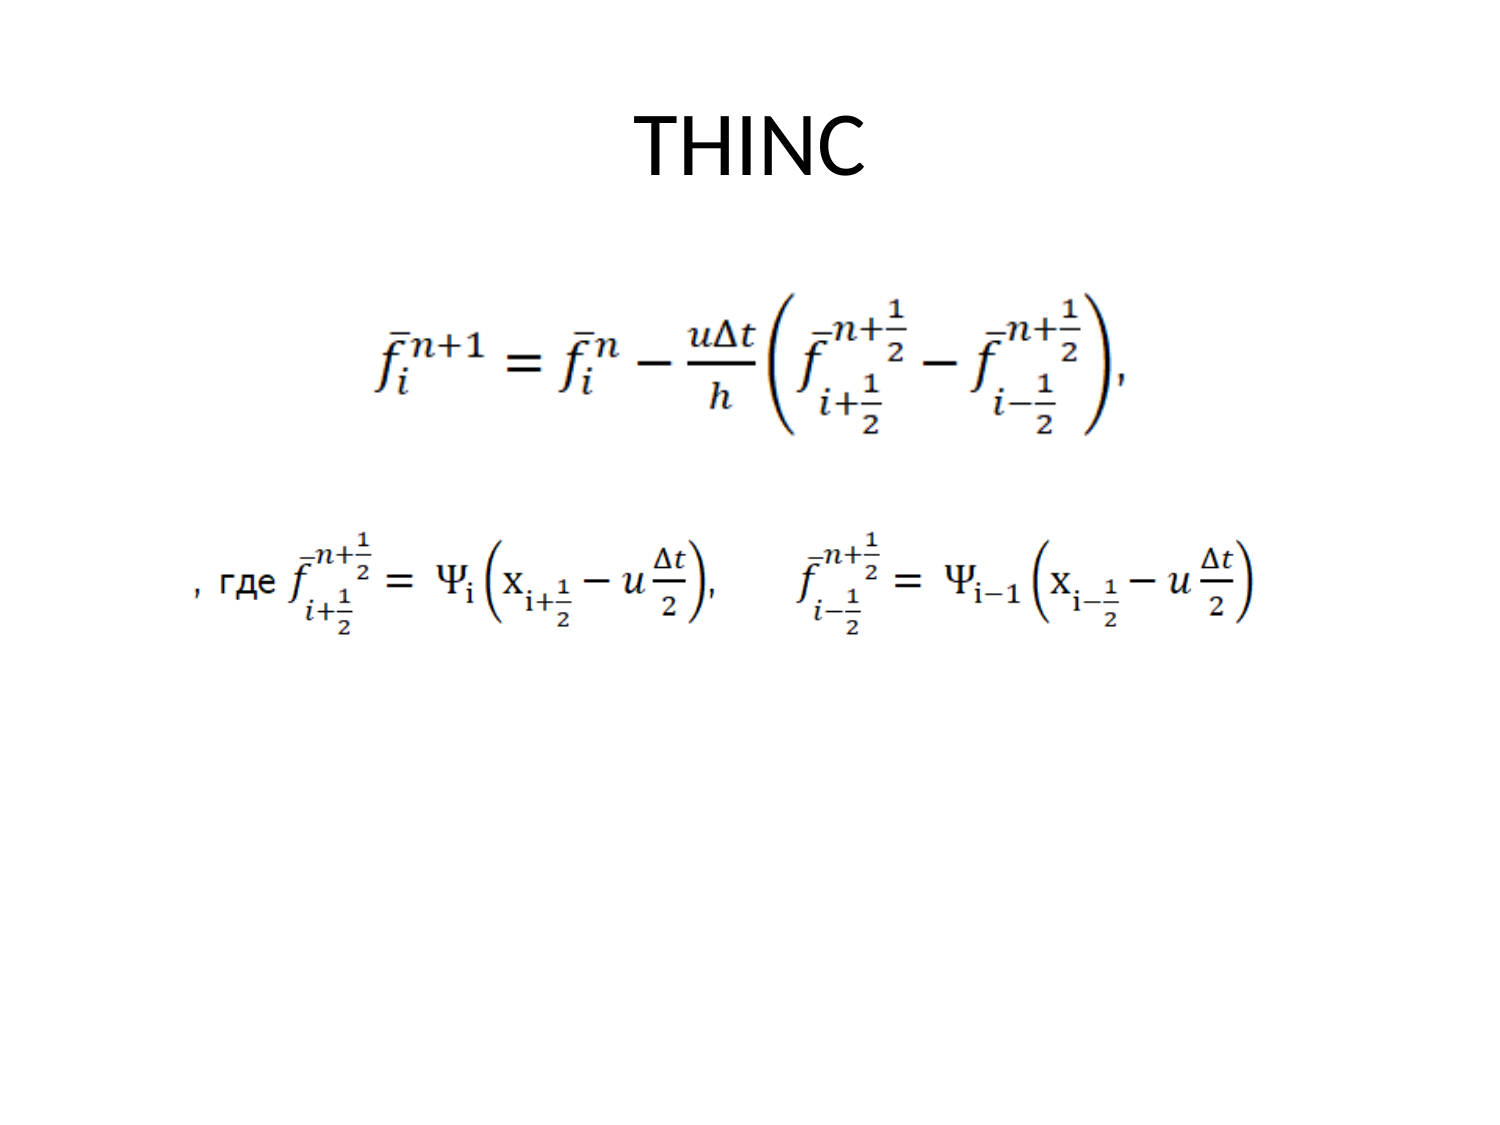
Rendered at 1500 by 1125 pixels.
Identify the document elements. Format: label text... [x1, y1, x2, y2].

picture [362, 280, 1141, 458]
picture [187, 515, 1285, 652]
text_box THINC [75, 45, 1425, 233]
